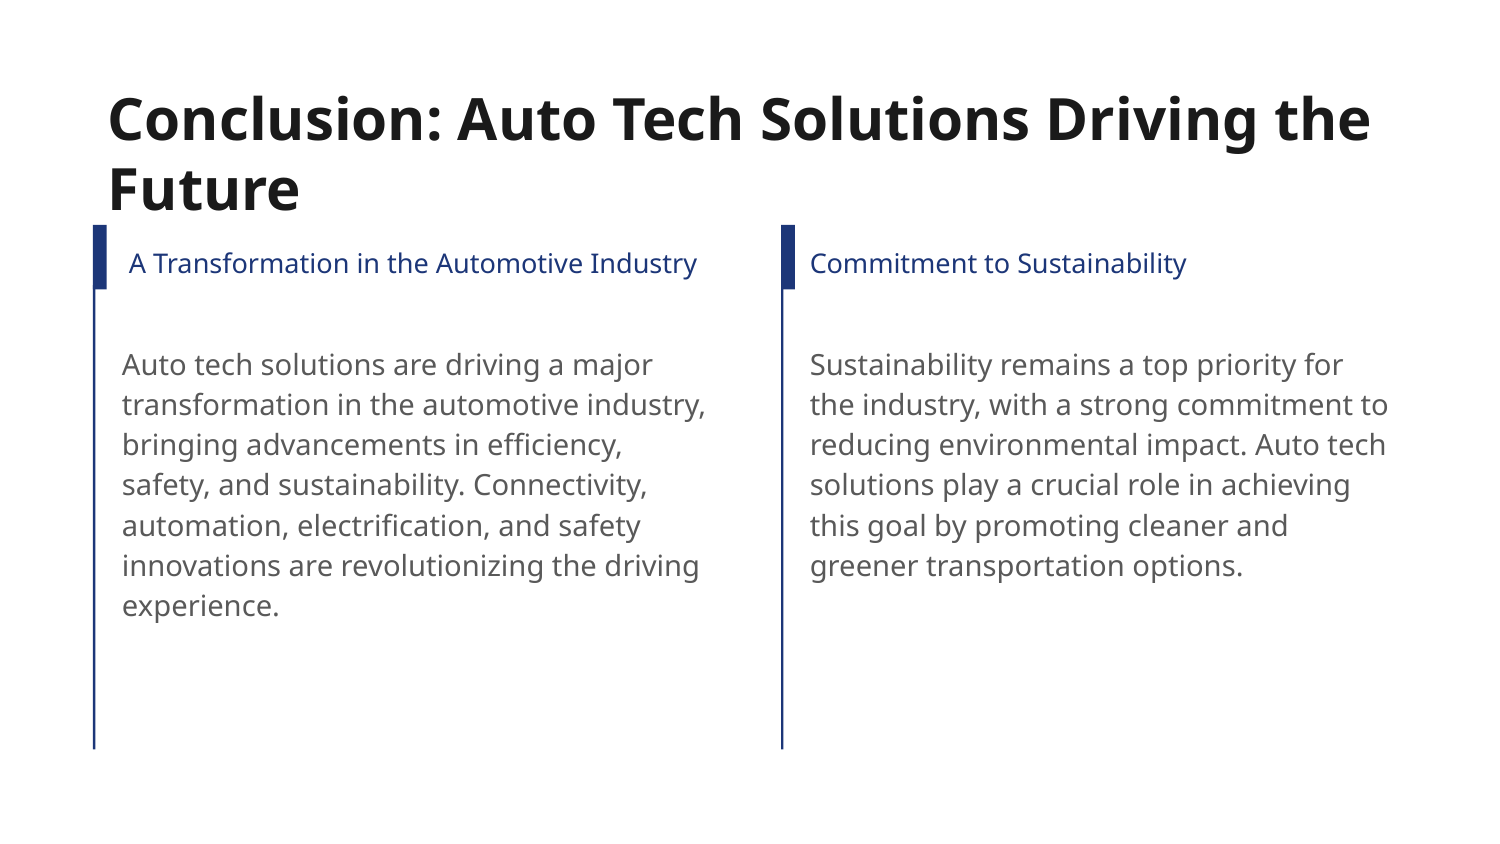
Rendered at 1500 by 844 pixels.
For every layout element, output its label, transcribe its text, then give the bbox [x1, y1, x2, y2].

subtitle A Transformation in the Automotive Industry [114, 224, 727, 296]
title Conclusion: Auto Tech Solutions Driving the Future [92, 66, 1408, 161]
subtitle Commitment to Sustainability [794, 224, 1408, 296]
list Sustainability remains a top priority for the industry, with a strong commitment to reducing environmental impact. Auto tech solutions play a crucial role in achieving this goal by promoting cleaner and greener transportation options. [794, 325, 1408, 780]
list Auto tech solutions are driving a major transformation in the automotive industry, bringing advancements in efficiency, safety, and sustainability. Connectivity, automation, electrification, and safety innovations are revolutionizing the driving experience. [106, 325, 727, 780]
